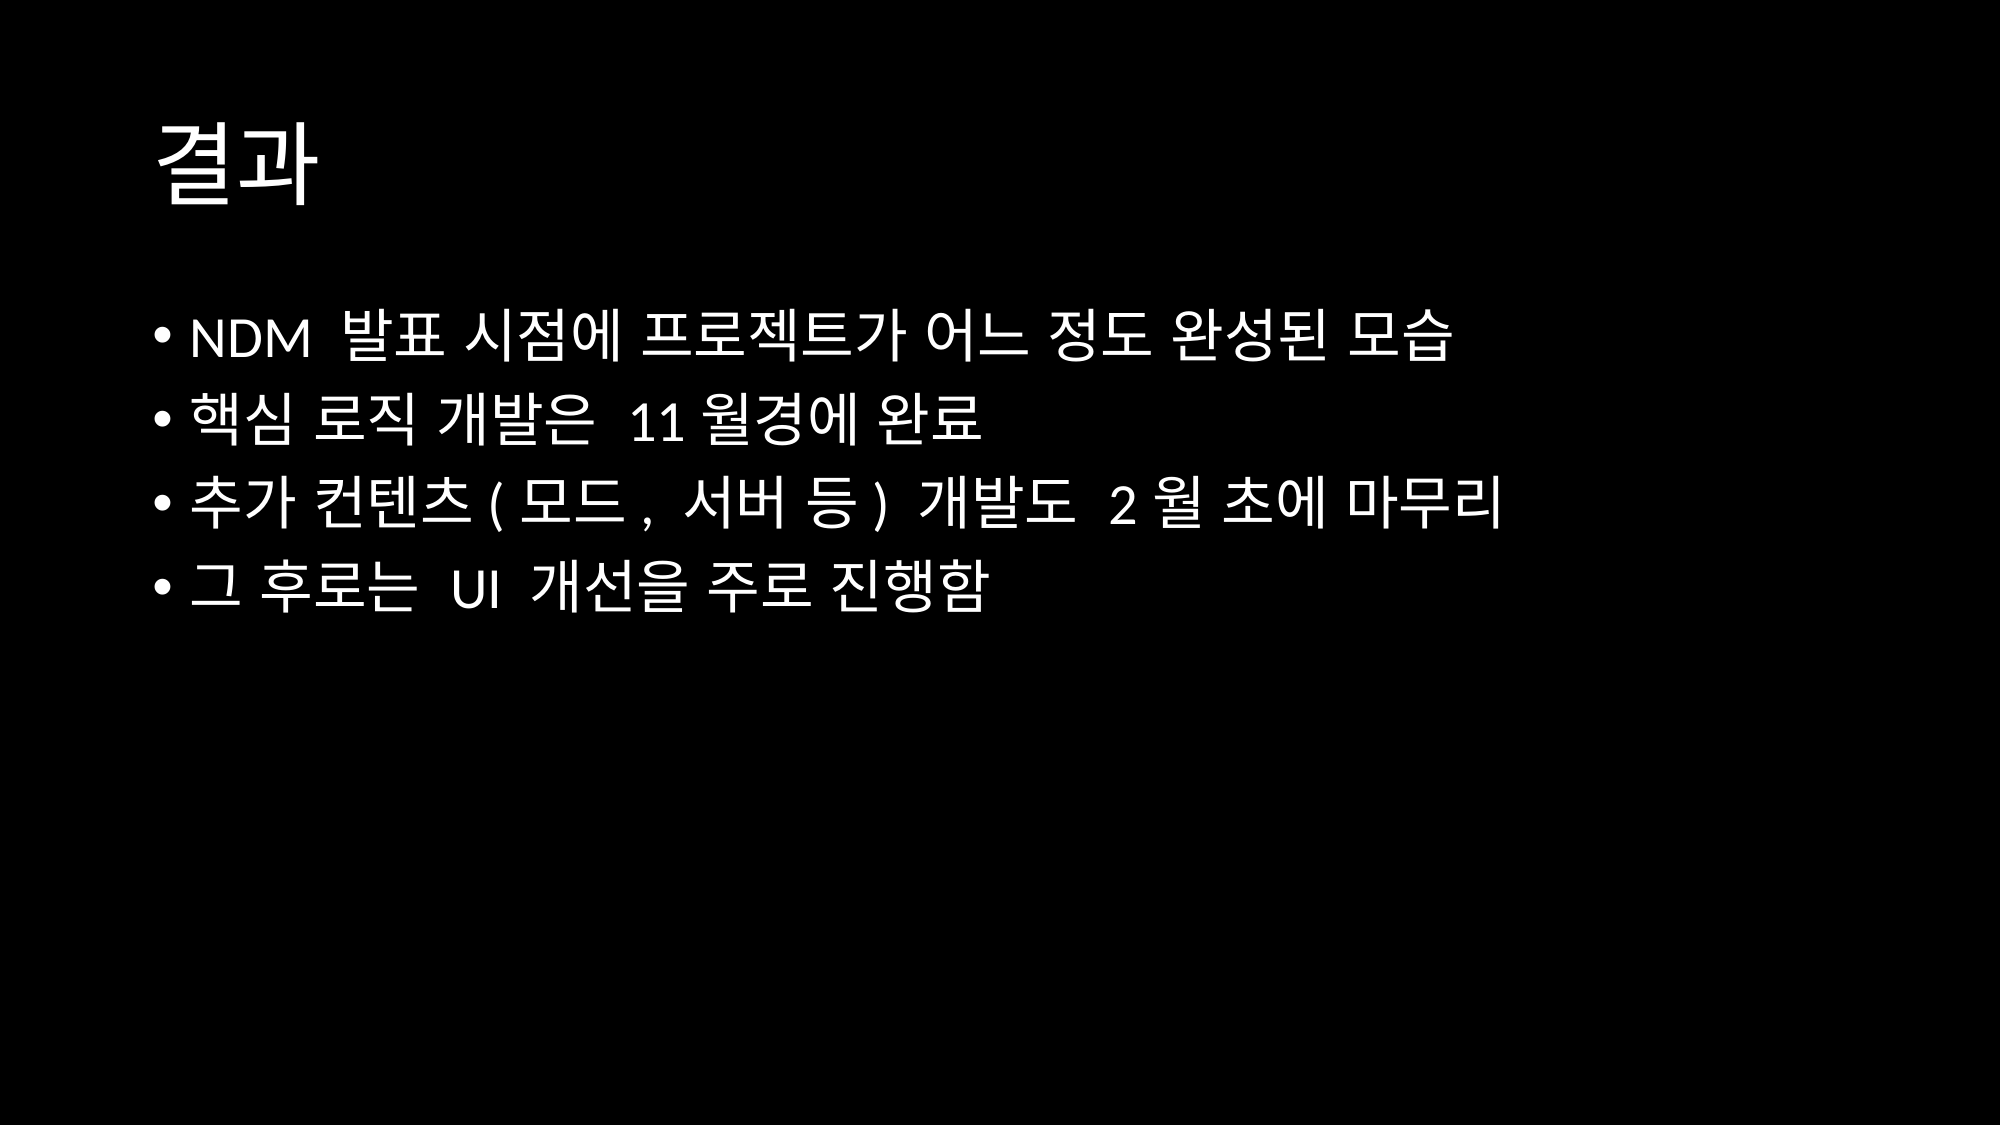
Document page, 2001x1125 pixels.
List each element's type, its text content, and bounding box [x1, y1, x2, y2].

title 결과 [137, 59, 1863, 278]
list NDM 발표 시점에 프로젝트가 어느 정도 완성된 모습 핵심 로직 개발은 11월경에 완료 추가 컨텐츠(모드, 서버 등) 개발도 2월 초에 마무리 그 후로는 UI 개선을 주로 진행함 [137, 299, 1863, 1014]
